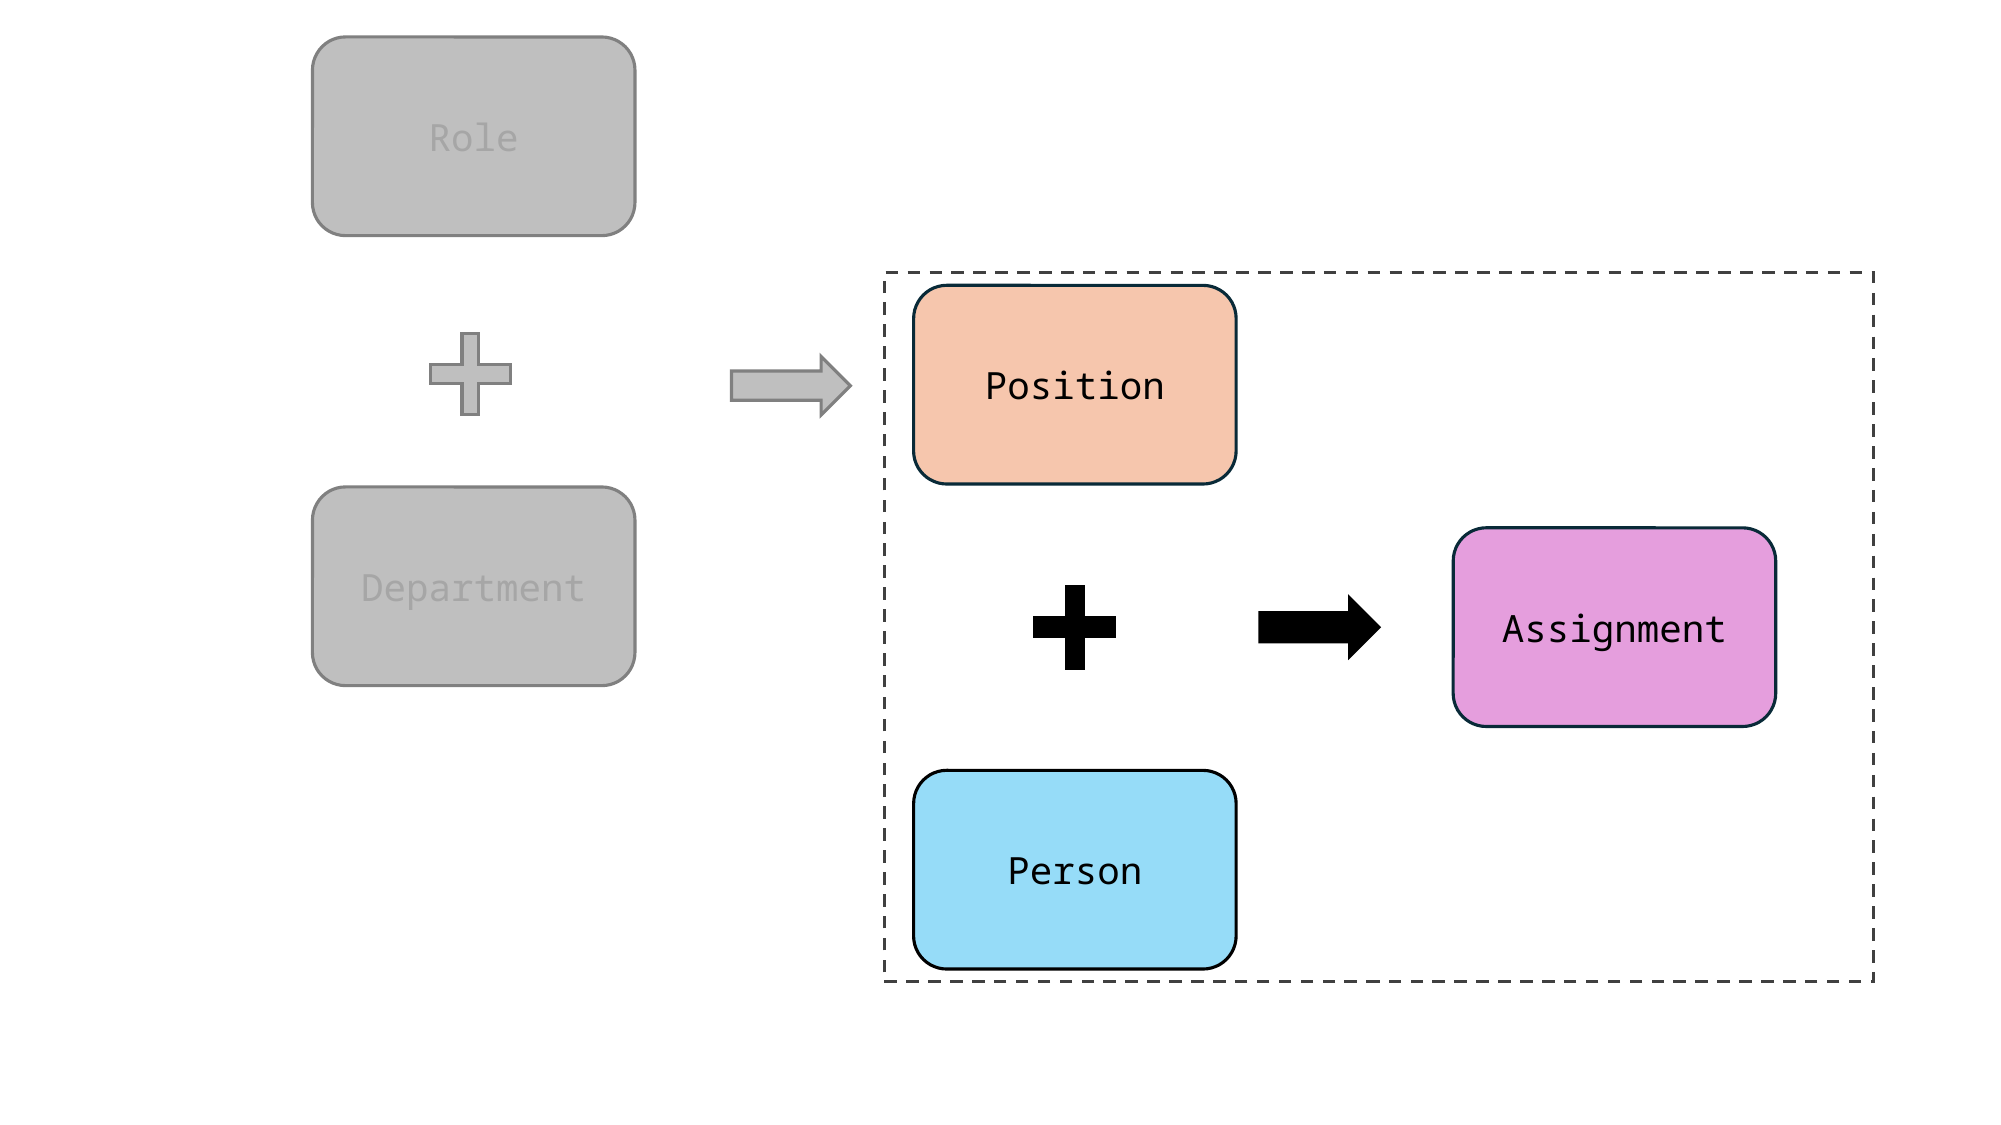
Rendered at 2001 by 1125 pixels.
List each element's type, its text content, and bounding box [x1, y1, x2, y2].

text_box [429, 332, 512, 416]
text_box [729, 352, 853, 419]
text_box Role [310, 35, 637, 238]
text_box [883, 271, 1875, 983]
text_box Department [310, 485, 637, 688]
